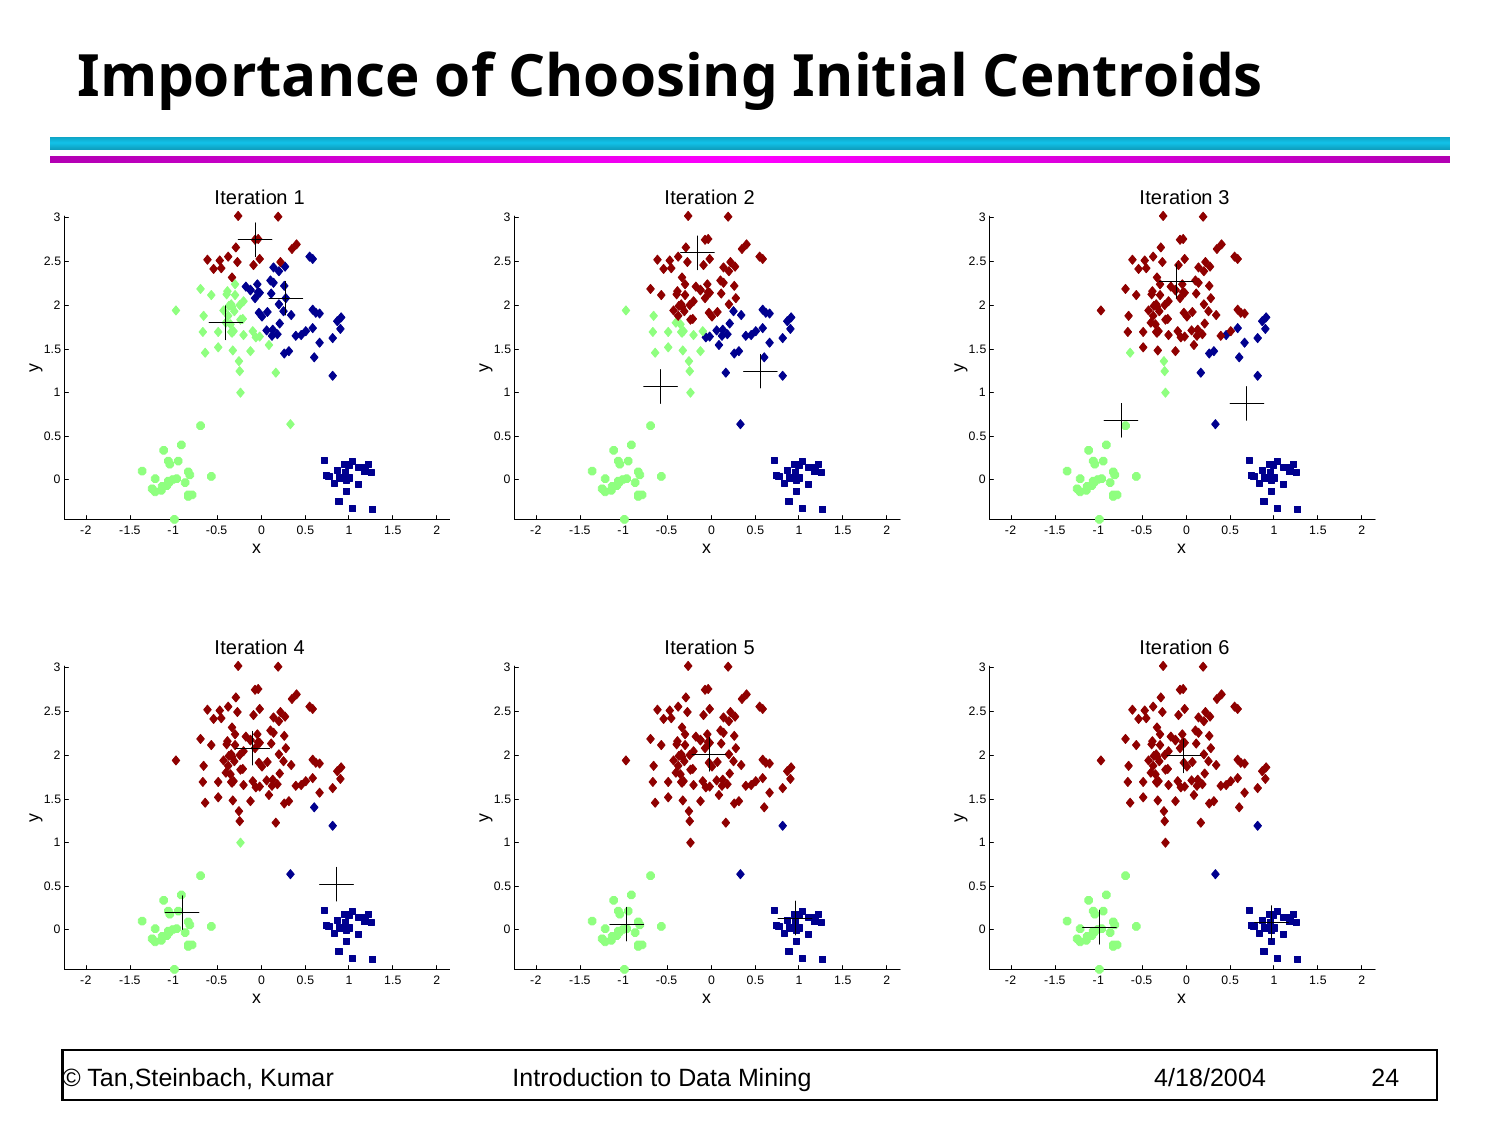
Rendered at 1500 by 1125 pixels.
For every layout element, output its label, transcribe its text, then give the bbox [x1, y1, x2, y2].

picture [0, 187, 1425, 563]
picture [0, 637, 1425, 1013]
title Importance of Choosing Initial Centroids [61, 24, 1422, 117]
